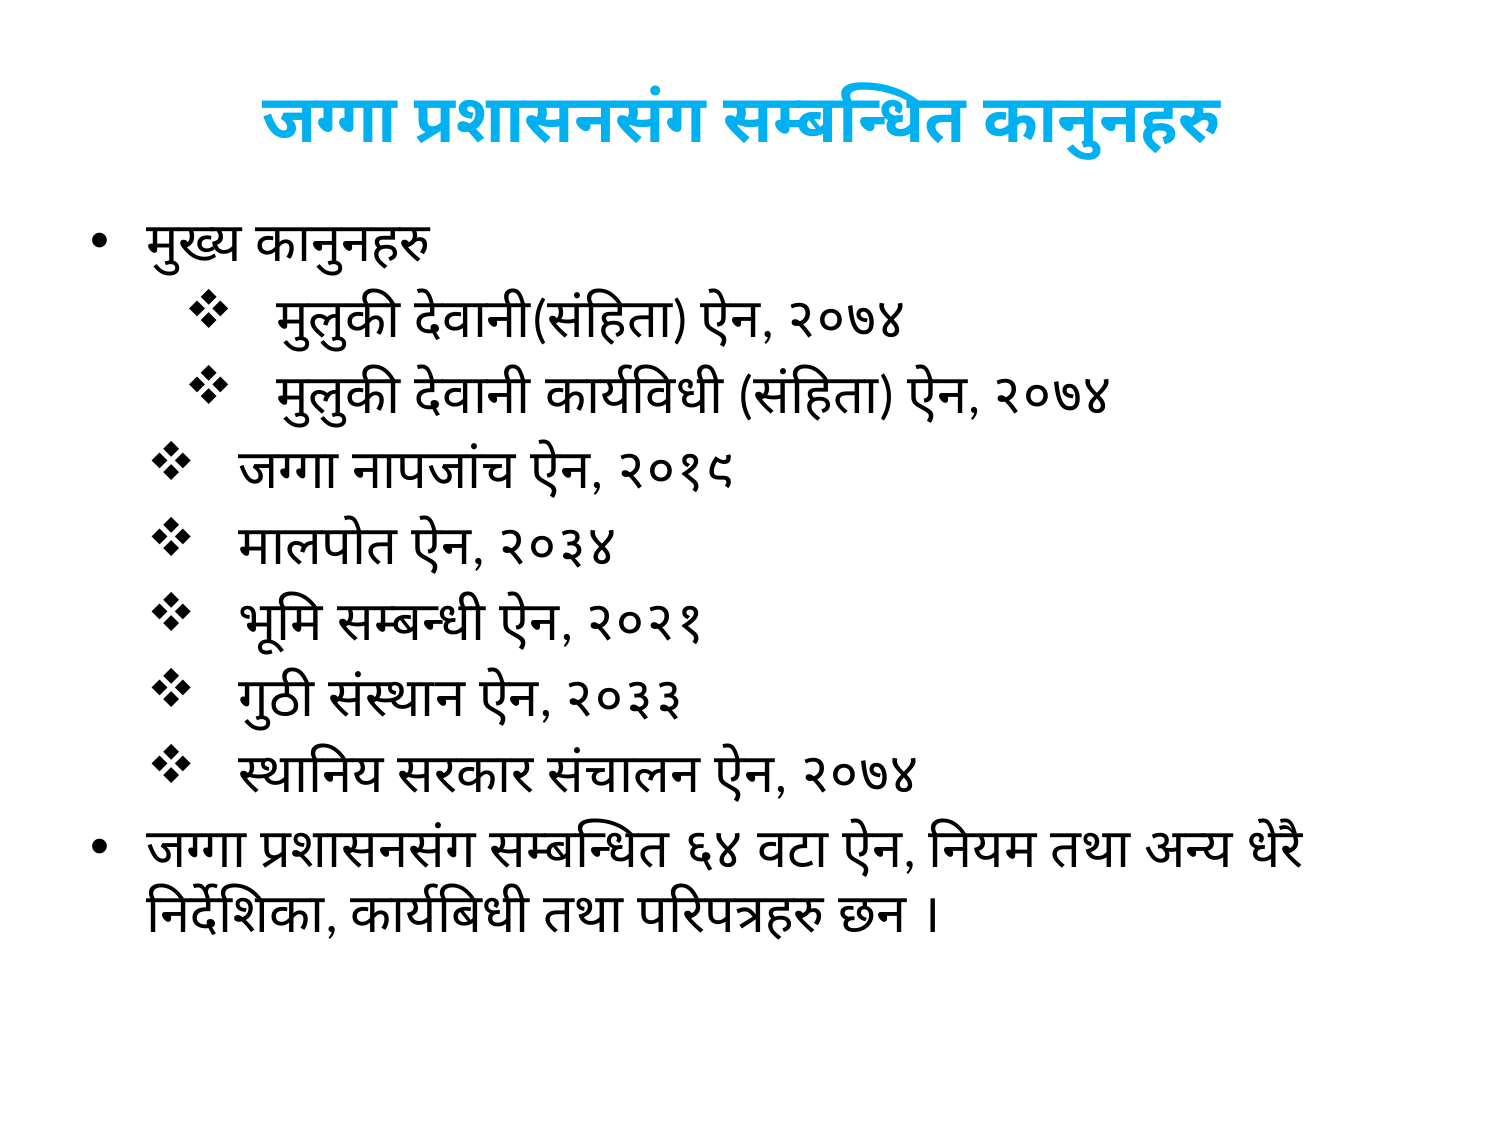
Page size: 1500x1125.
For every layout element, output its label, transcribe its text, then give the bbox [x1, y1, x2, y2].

list मुख्य कानुनहरु मुलुकी देवानी(संहिता) ऐन, २०७४ मुलुकी देवानी कार्यविधी (संहिता) ऐन, २०७४ जग्गा नापजांच ऐन, २०१९ मालपोत ऐन, २०३४ भूमि सम्बन्धी ऐन, २०२१ गुठी संस्थान ऐन, २०३३ स्थानिय सरकार संचालन ऐन, २०७४ जग्गा प्रशासनसंग सम्बन्धित ६४ वटा ऐन, नियम तथा अन्य धेरै निर्देशिका, कार्यबिधी तथा परिपत्रहरु छन । [75, 200, 1425, 1005]
title जग्गा प्रशासनसंग सम्बन्धित कानुनहरु [75, 45, 1425, 188]
